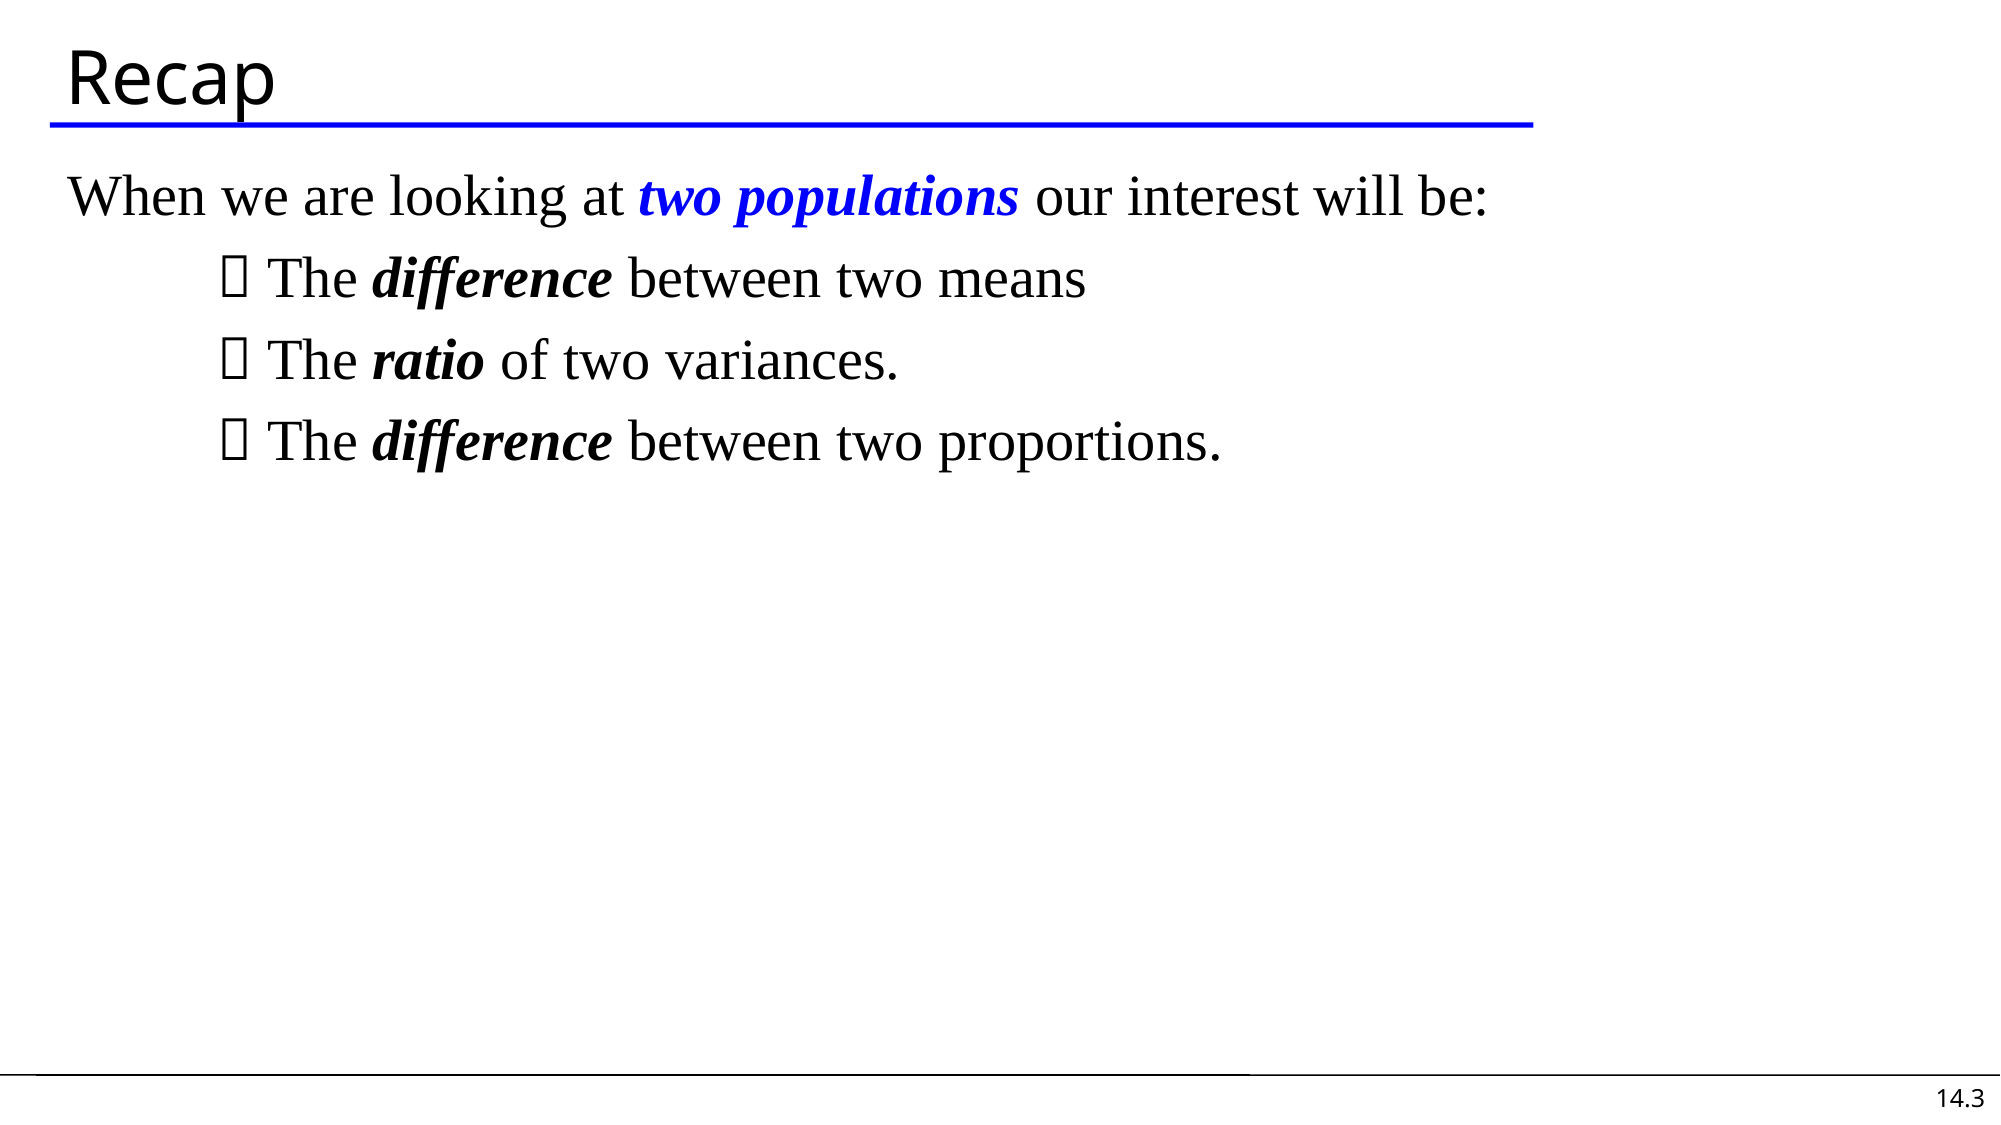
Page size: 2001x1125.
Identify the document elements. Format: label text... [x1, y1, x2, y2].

slide_number 14.3 [1583, 1074, 2000, 1125]
title Recap [50, 24, 1967, 125]
list When we are looking at two populations our interest will be:  The difference between two means  The ratio of two variances.  The difference between two proportions. [52, 149, 2000, 1050]
